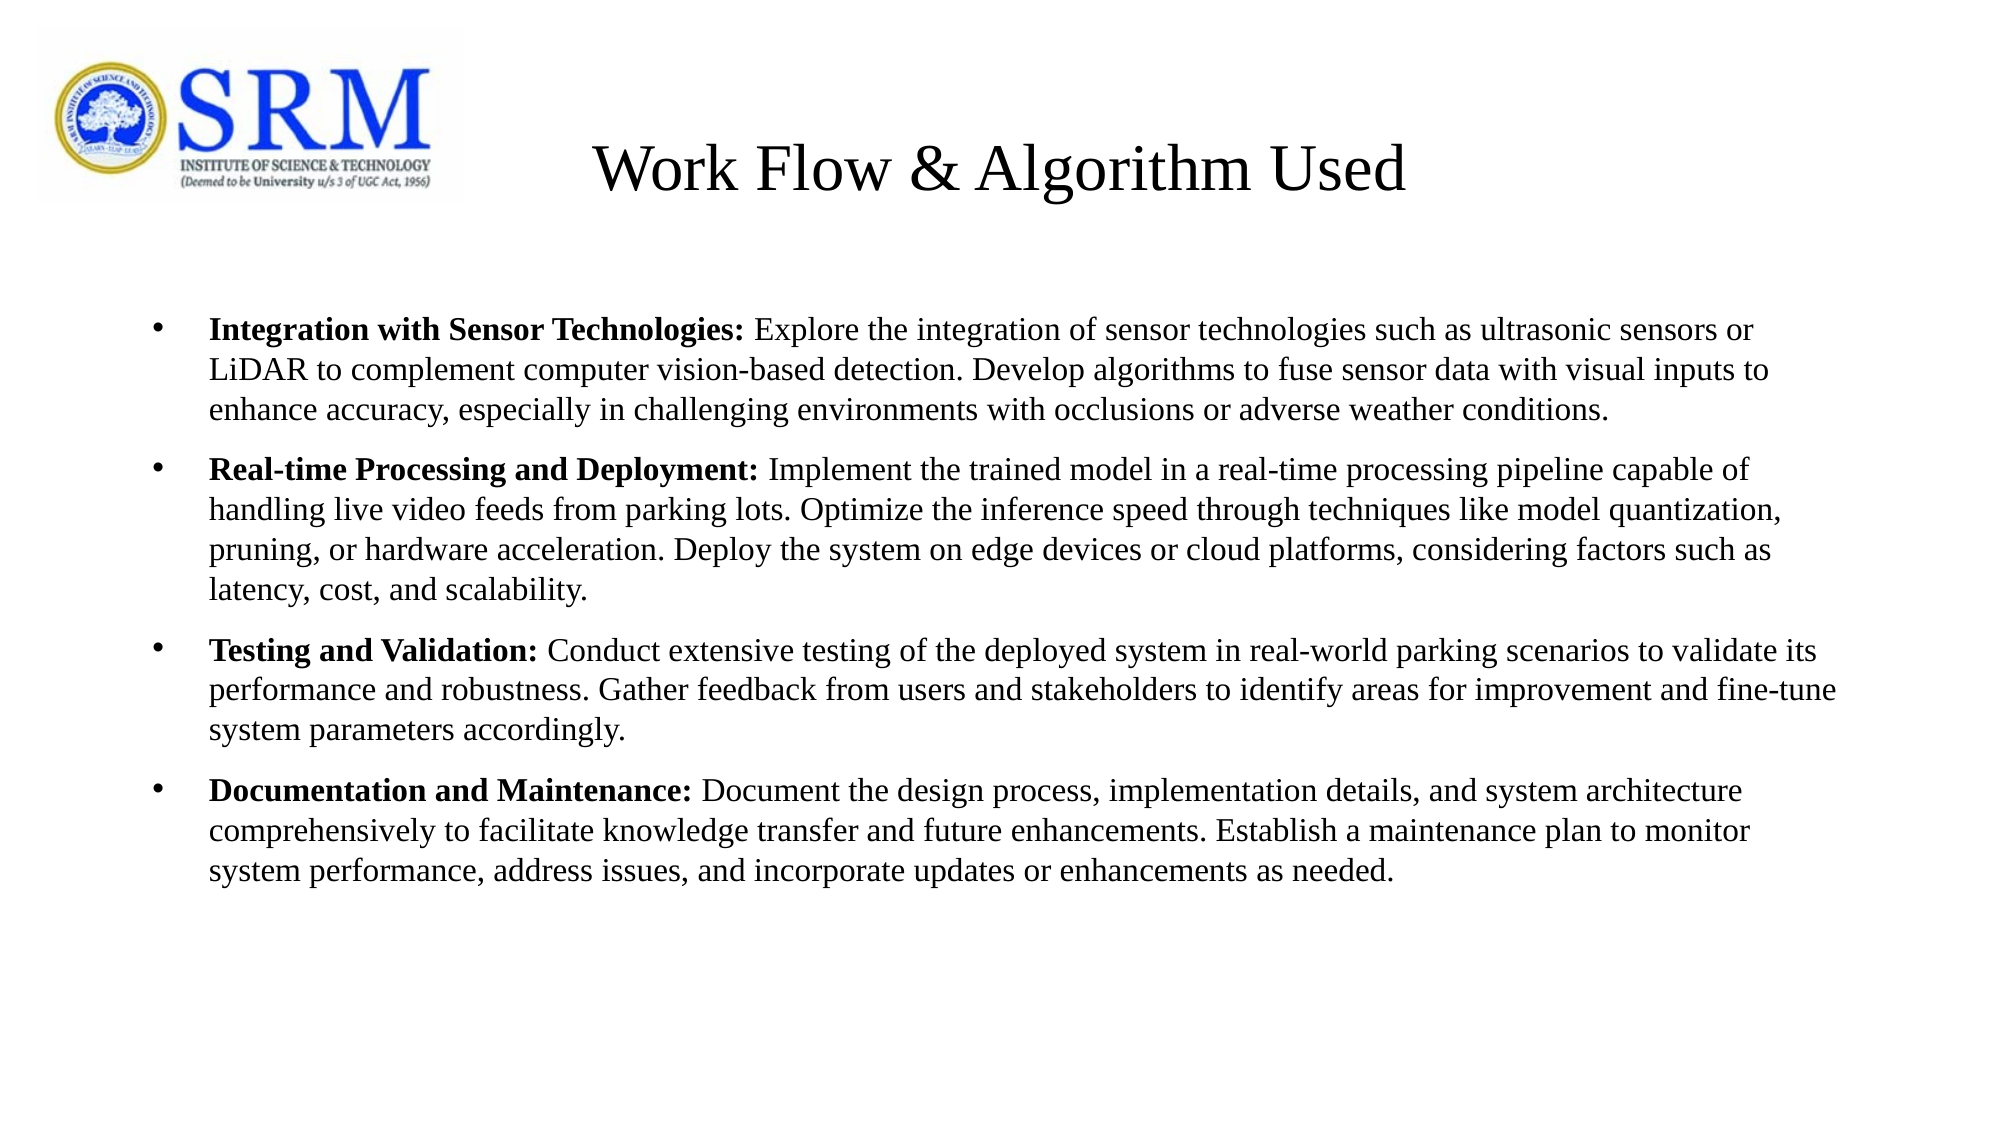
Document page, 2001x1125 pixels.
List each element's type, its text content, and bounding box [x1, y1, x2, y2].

picture [37, 26, 463, 203]
title Work Flow & Algorithm Used [137, 59, 1863, 278]
list Integration with Sensor Technologies: Explore the integration of sensor technologies such as ultrasonic sensors or LiDAR to complement computer vision-based detection. Develop algorithms to fuse sensor data with visual inputs to enhance accuracy, especially in challenging environments with occlusions or adverse weather conditions. Real-time Processing and Deployment: Implement the trained model in a real-time processing pipeline capable of handling live video feeds from parking lots. Optimize the inference speed through techniques like model quantization, pruning, or hardware acceleration. Deploy the system on edge devices or cloud platforms, considering factors such as latency, cost, and scalability. Testing and Validation: Conduct extensive testing of the deployed system in real-world parking scenarios to validate its performance and robustness. Gather feedback from users and stakeholders to identify areas for improvement and fine-tune system parameters accordingly. Documentation and Maintenance: Document the design process, implementation details, and system architecture comprehensively to facilitate knowledge transfer and future enhancements. Establish a maintenance plan to monitor system performance, address issues, and incorporate updates or enhancements as needed. [137, 299, 1863, 1014]
